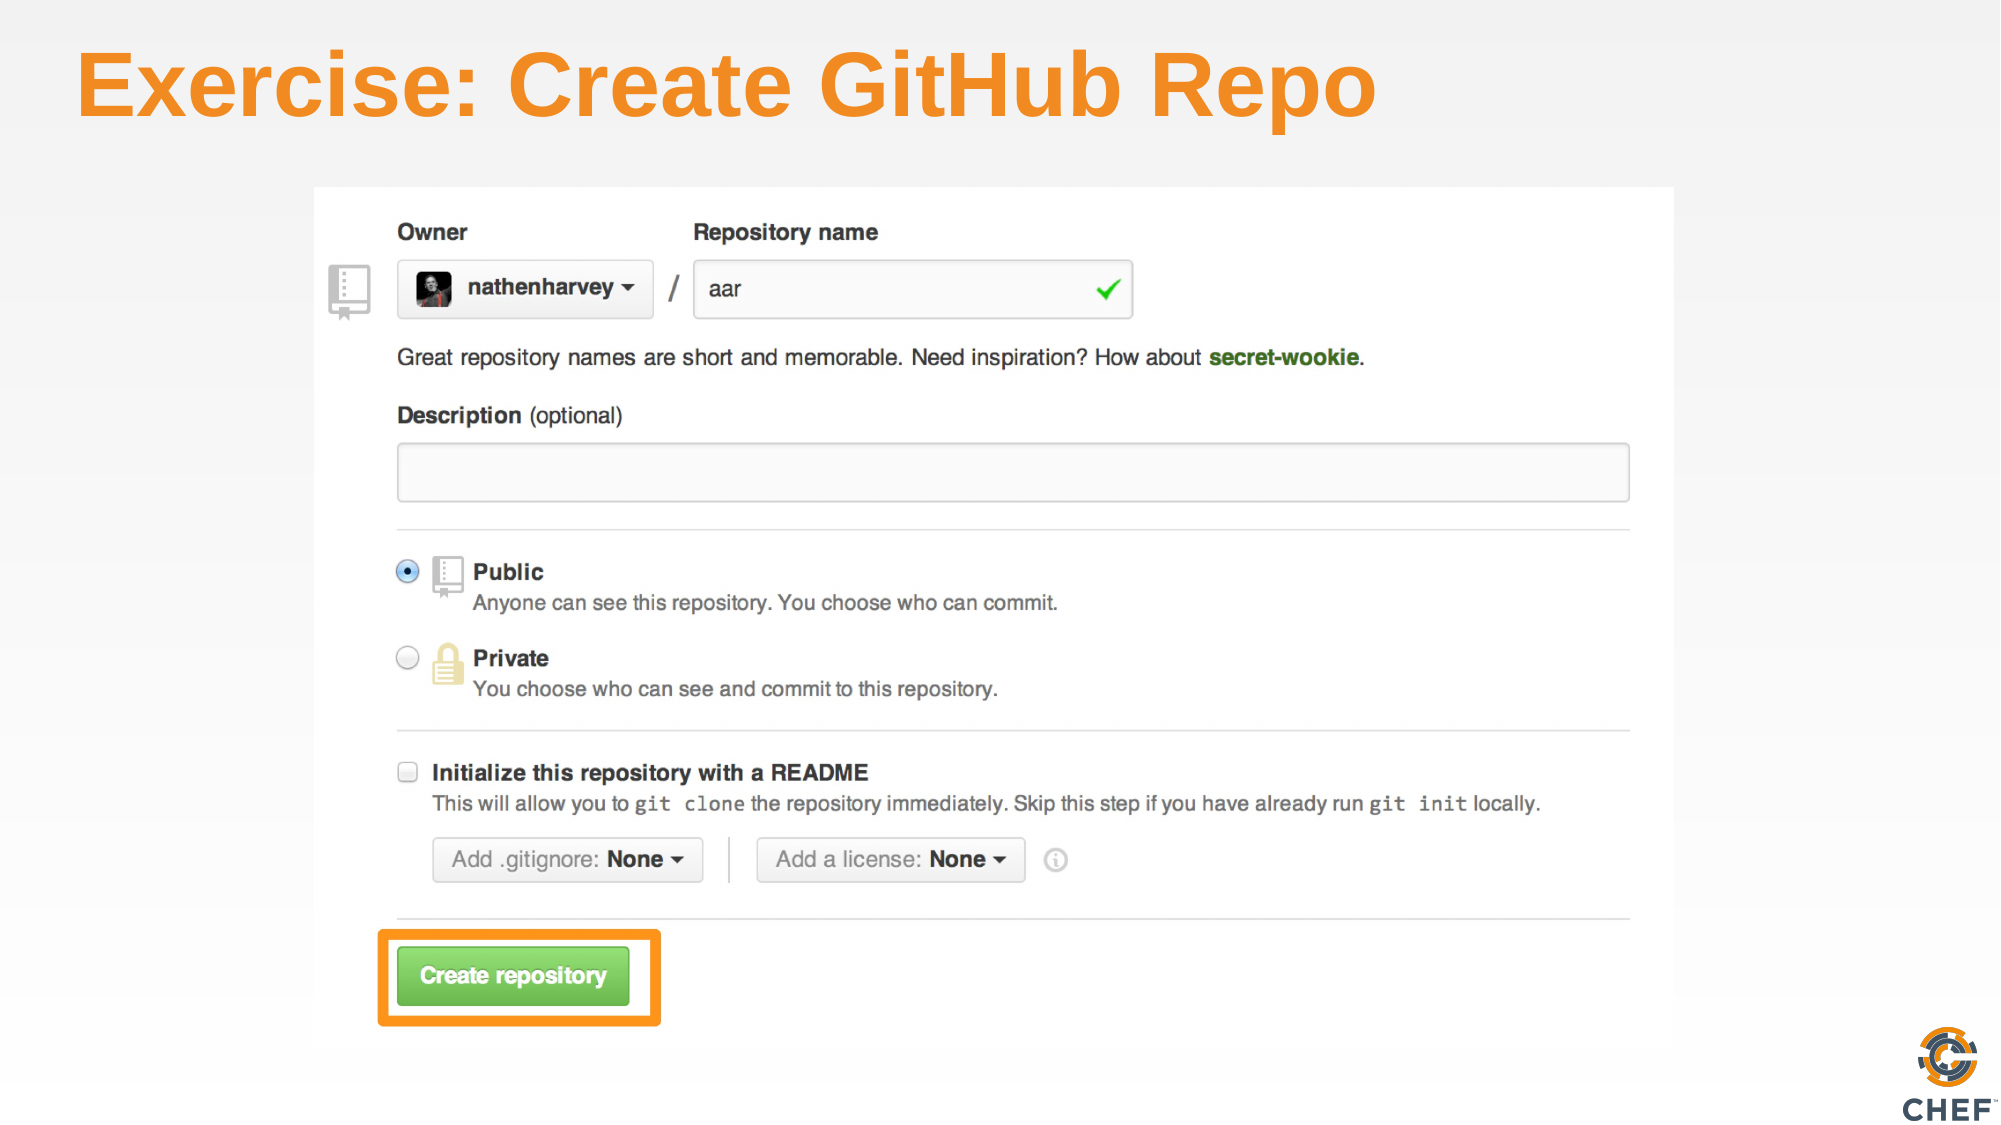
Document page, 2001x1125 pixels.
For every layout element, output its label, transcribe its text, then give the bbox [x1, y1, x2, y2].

picture [74, 187, 1998, 1121]
title Exercise: Create GitHub Repo [75, 37, 1913, 140]
